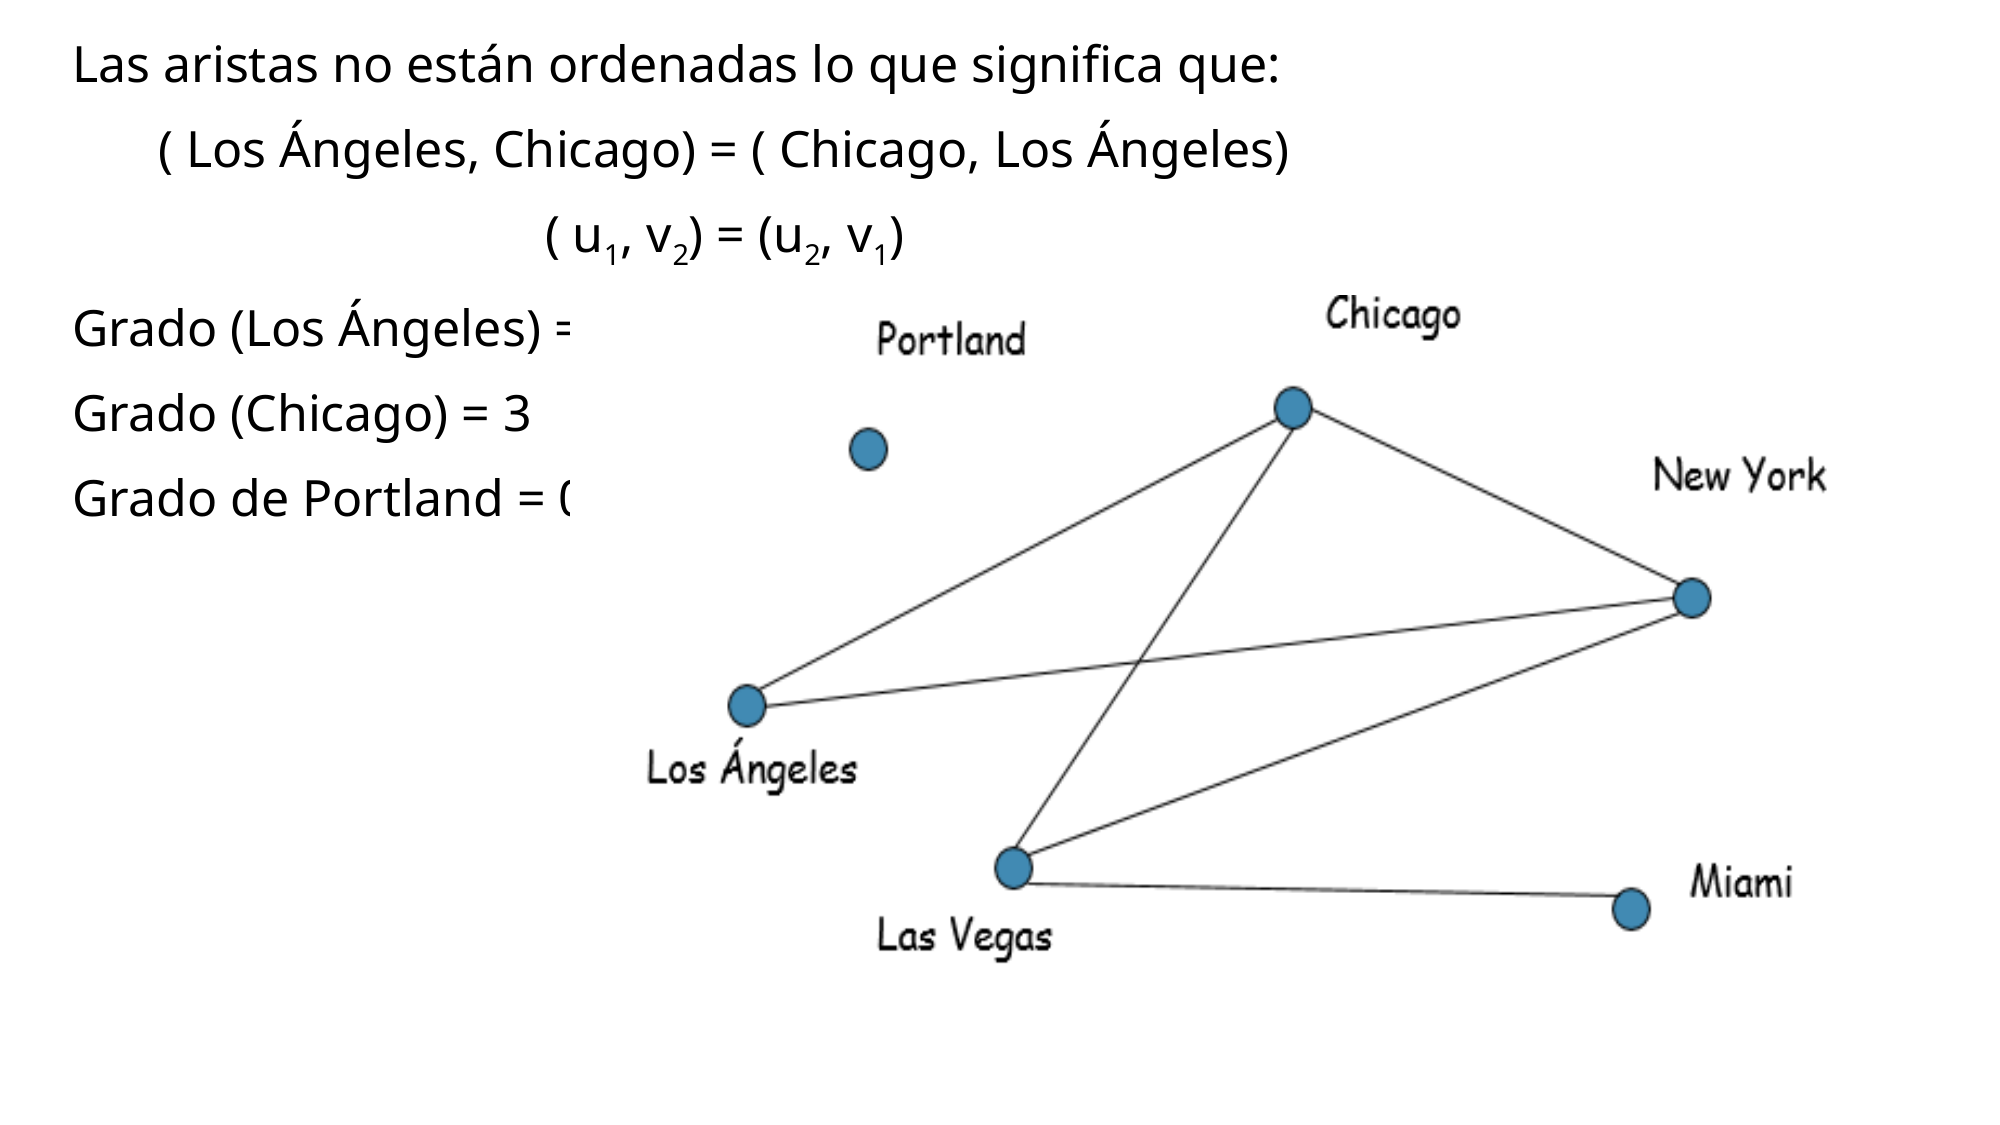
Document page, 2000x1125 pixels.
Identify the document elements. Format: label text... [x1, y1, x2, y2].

text_box Las aristas no están ordenadas lo que significa que: ( Los Ángeles, Chicago) = ( Chicago, Los Ángeles) ( u1, v2) = (u2, v1) Grado (Los Ángeles) = 2 Grado (Chicago) = 3 Grado de Portland = 0 [57, 25, 1392, 534]
picture [570, 295, 1970, 985]
